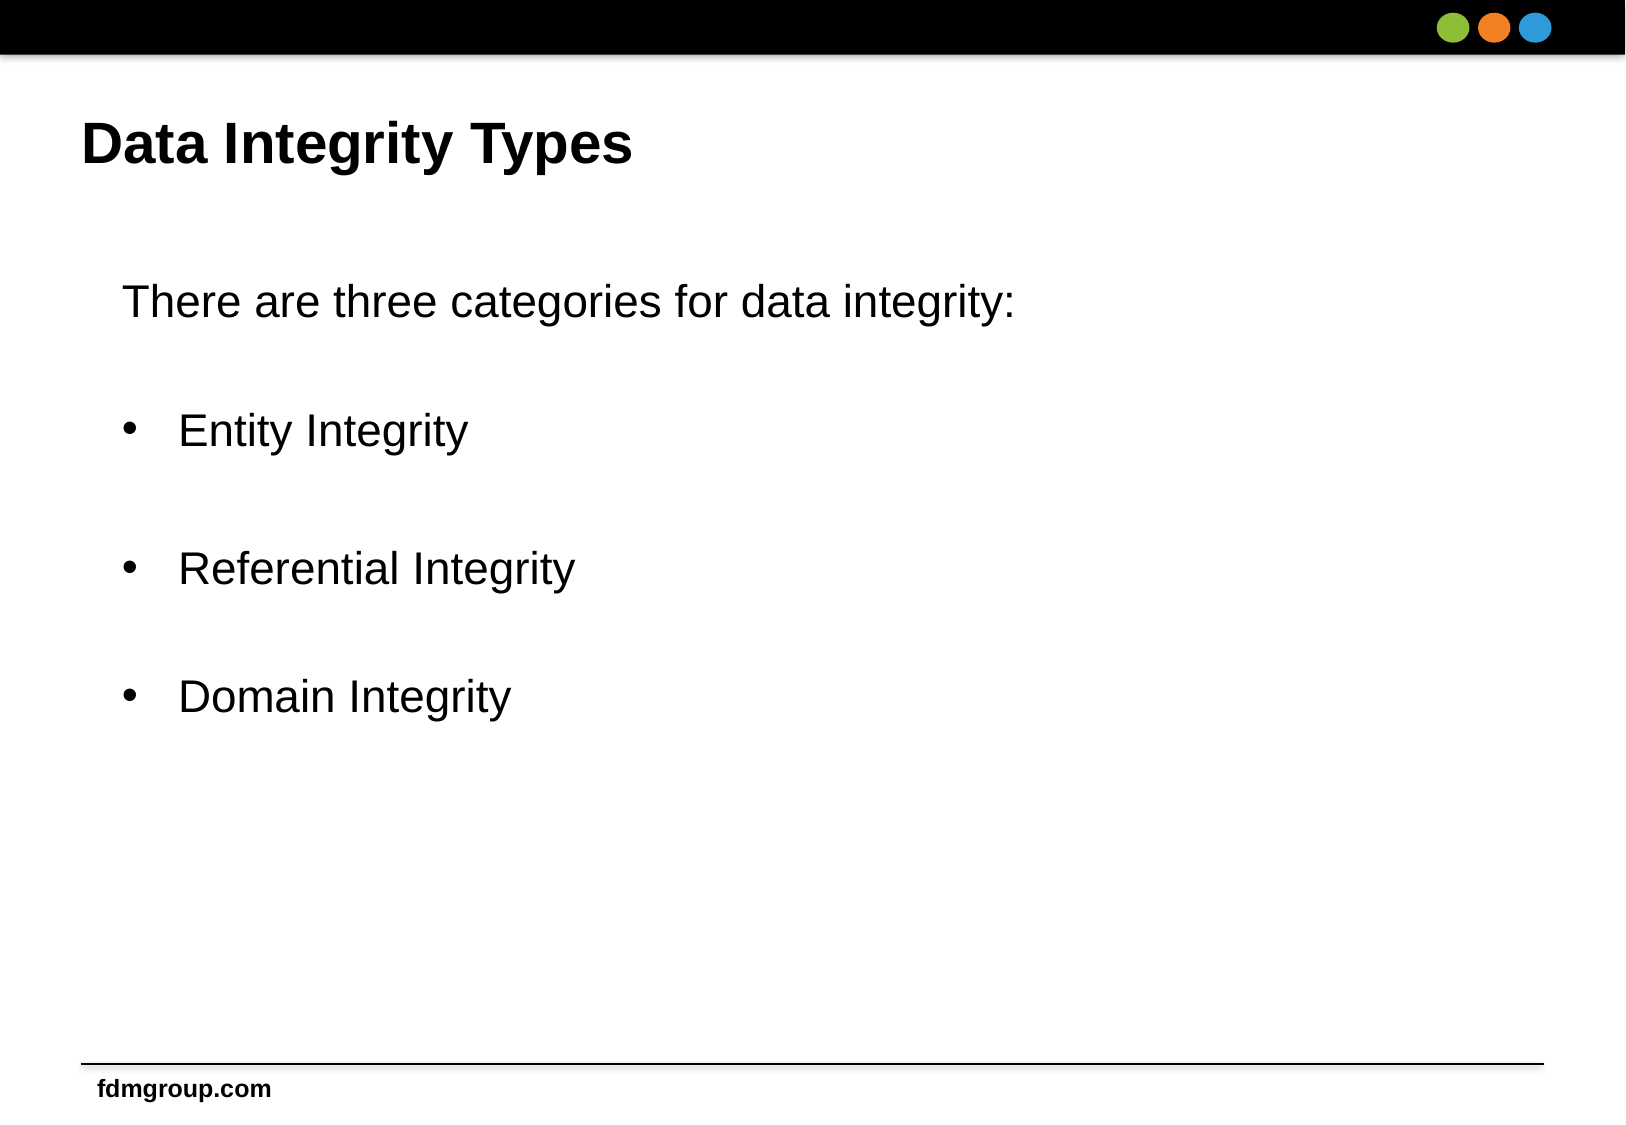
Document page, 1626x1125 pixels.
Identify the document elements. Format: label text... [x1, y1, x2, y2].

title Data Integrity Types [81, 105, 1544, 174]
list There are three categories for data integrity: Entity Integrity Referential Integrity Domain Integrity [121, 271, 1467, 1000]
